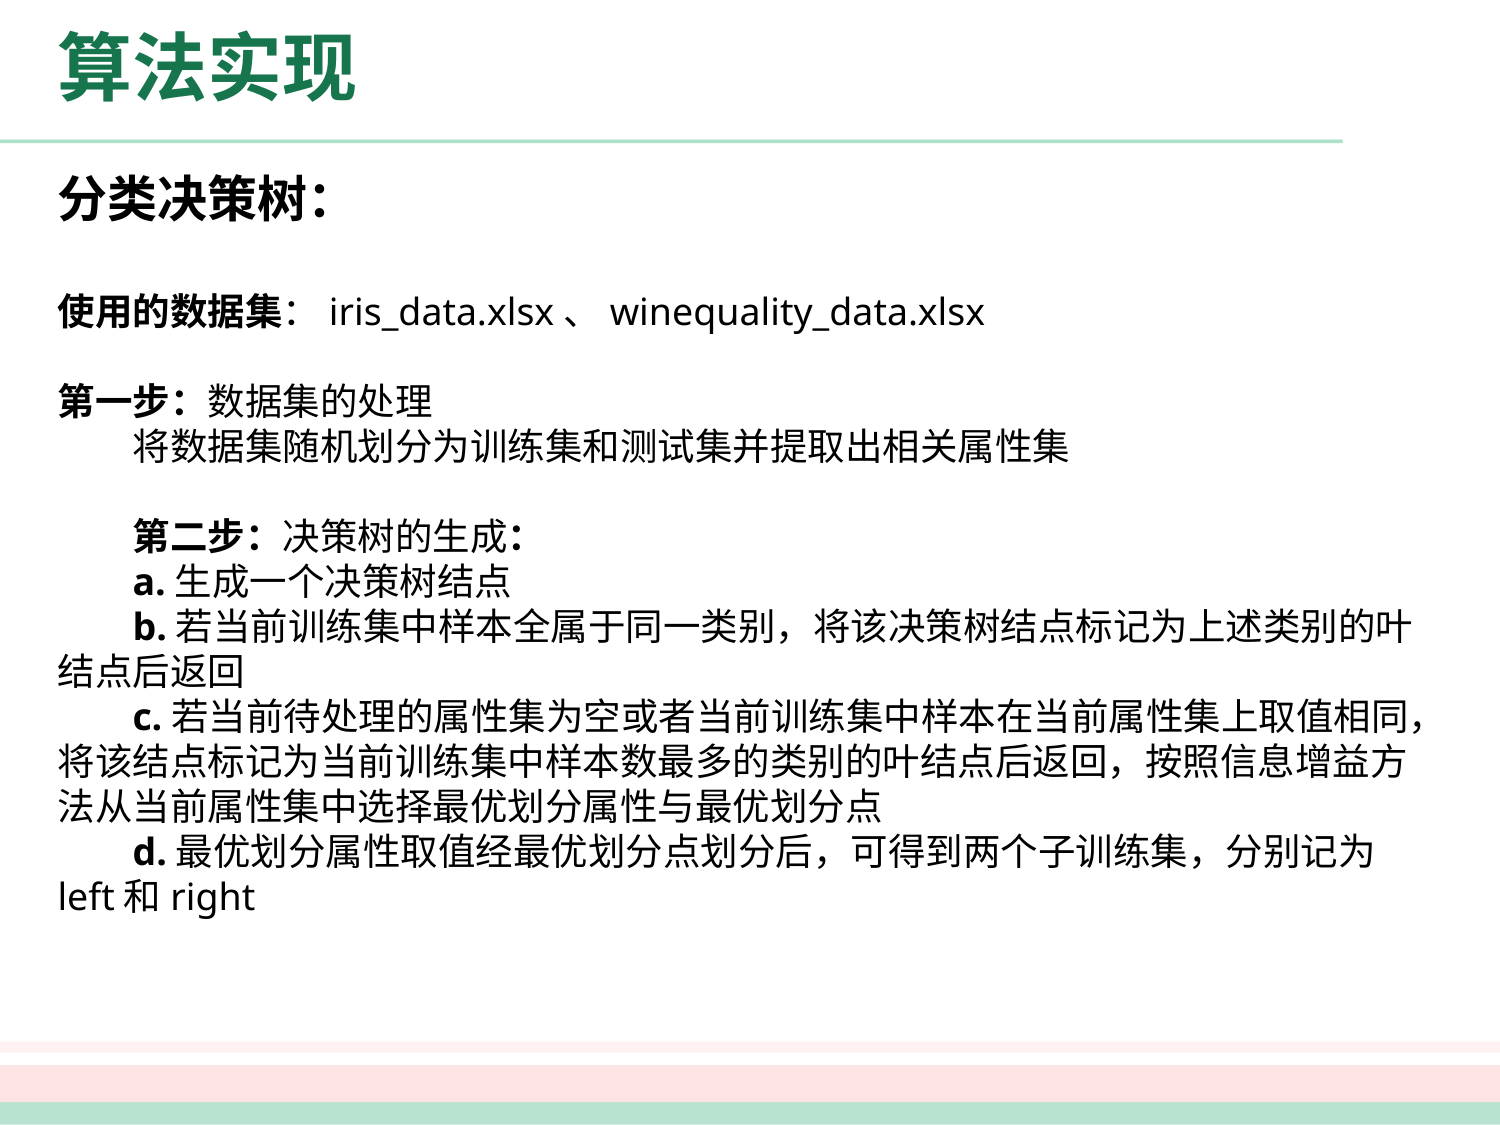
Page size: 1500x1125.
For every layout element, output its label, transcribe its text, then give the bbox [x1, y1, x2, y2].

title 算法实现 [42, 7, 1337, 135]
text_box 分类决策树： 使用的数据集：iris_data.xlsx、winequality_data.xlsx 第一步：数据集的处理 将数据集随机划分为训练集和测试集并提取出相关属性集 第二步：决策树的生成： a.生成一个决策树结点 b.若当前训练集中样本全属于同一类别，将该决策树结点标记为上述类别的叶结点后返回 c.若当前待处理的属性集为空或者当前训练集中样本在当前属性集上取值相同，将该结点标记为当前训练集中样本数最多的类别的叶结点后返回，按照信息增益方法从当前属性集中选择最优划分属性与最优划分点 d.最优划分属性取值经最优划分点划分后，可得到两个子训练集，分别记为left和right [42, 160, 1436, 971]
picture [0, 0, 1500, 1125]
